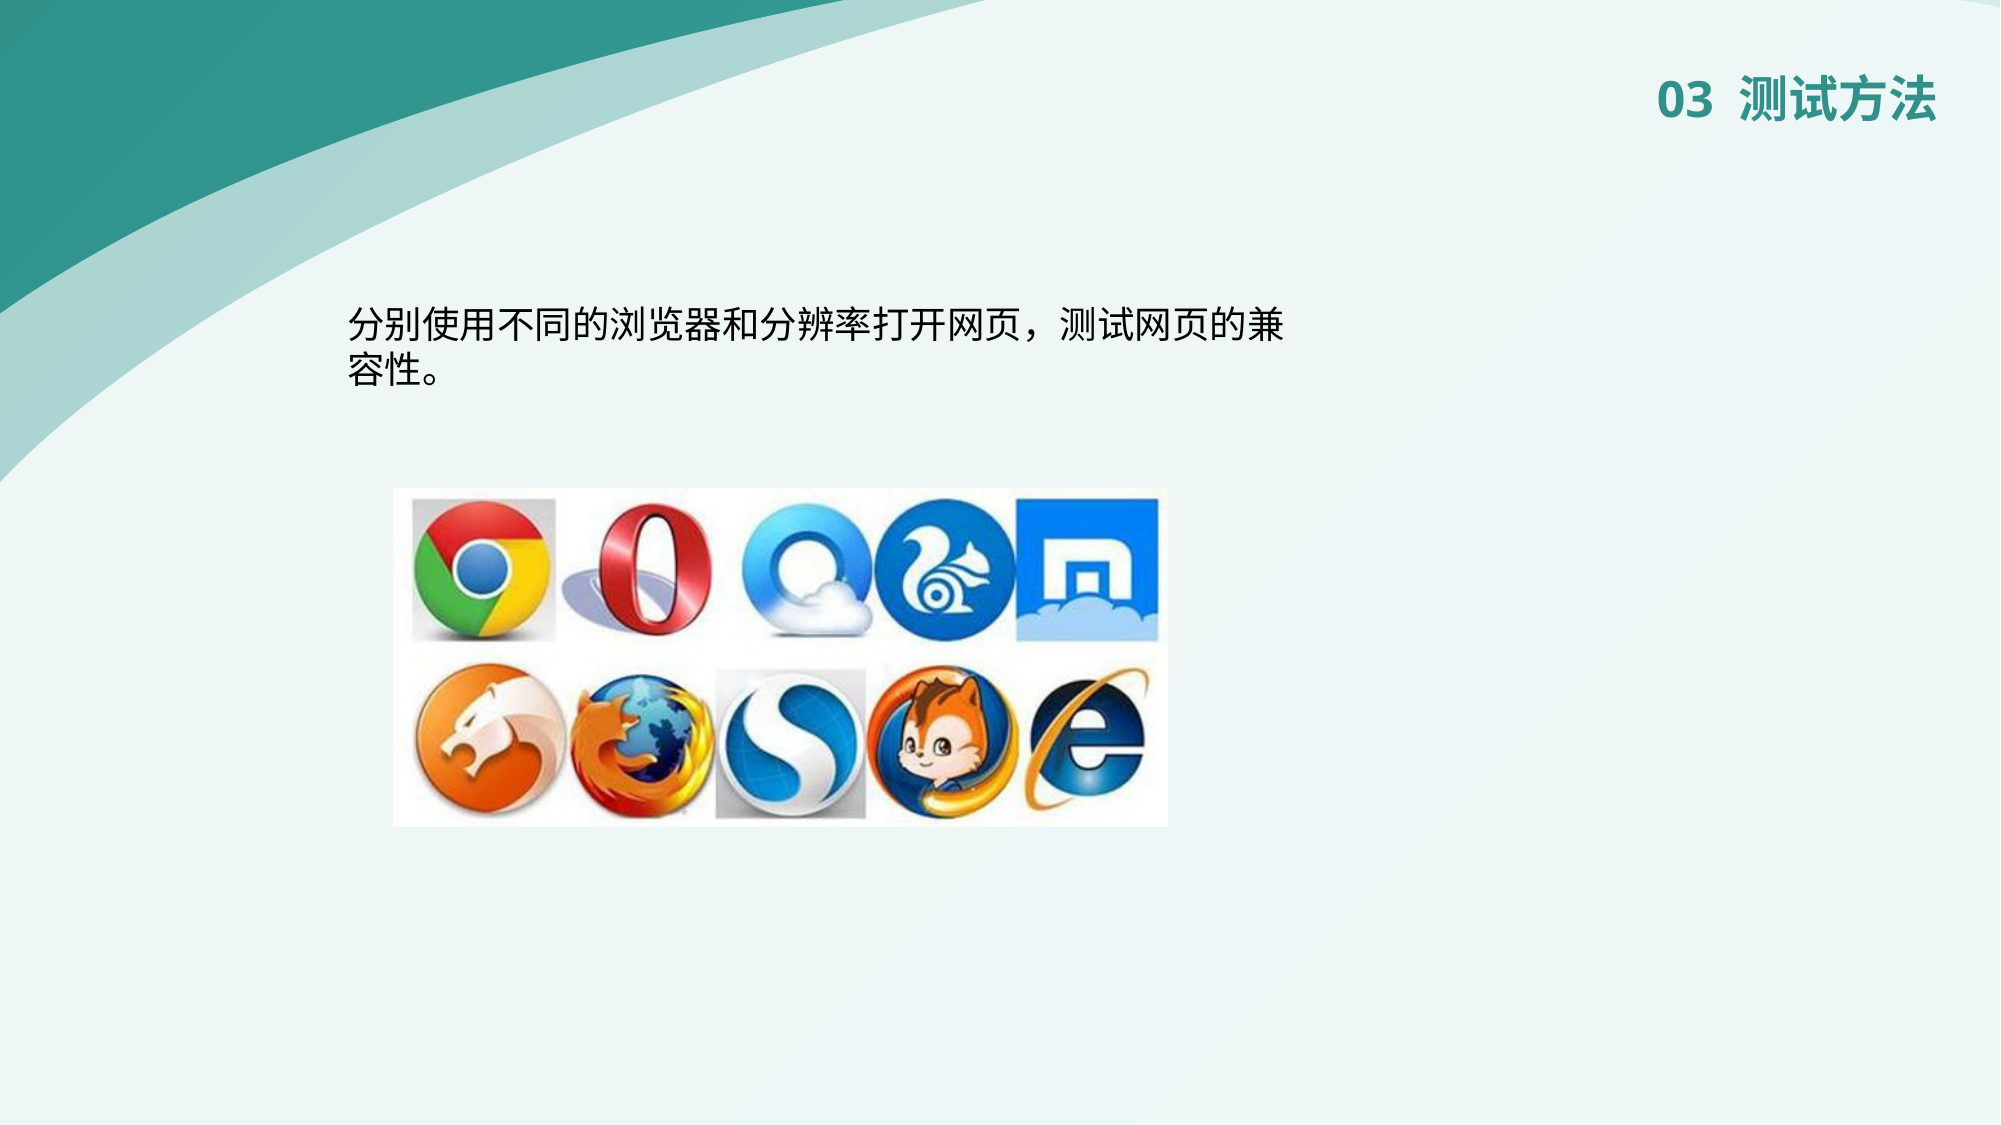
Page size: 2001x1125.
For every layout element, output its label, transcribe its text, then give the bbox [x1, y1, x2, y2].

list 03 测试方法 [1083, 41, 1955, 162]
text_box 分别使用不同的浏览器和分辨率打开网页，测试网页的兼容性。 [332, 293, 1319, 399]
picture [393, 488, 1168, 827]
